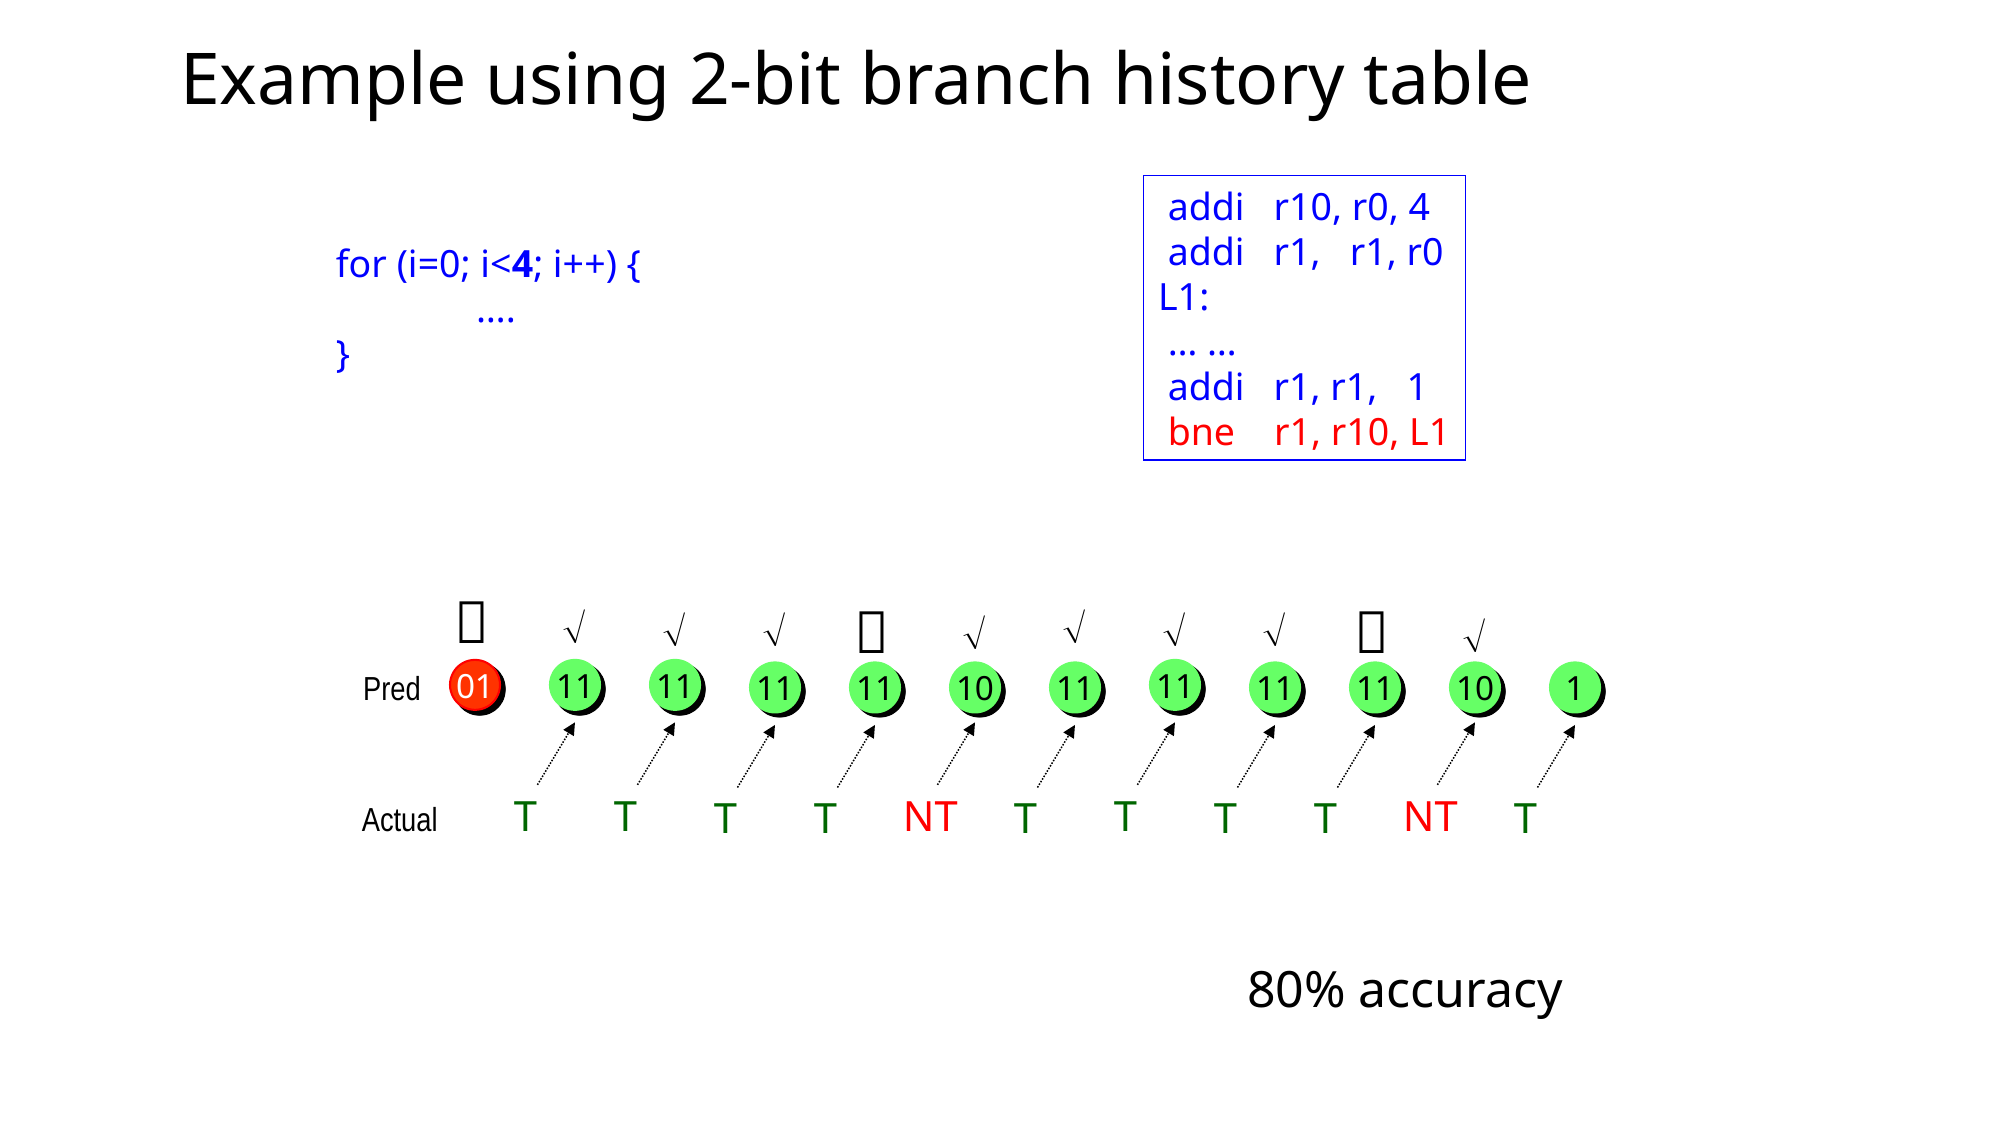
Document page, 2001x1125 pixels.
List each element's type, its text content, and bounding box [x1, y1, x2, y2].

text_box addi r10, r0, 4 addi r1, r1, r0 L1: … … addi r1, r1, 1 bne r1, r10, L1 [1143, 175, 1466, 461]
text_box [737, 662, 800, 788]
text_box 01 [450, 663, 501, 710]
text_box  [839, 587, 905, 673]
text_box T [1099, 782, 1152, 848]
text_box  [439, 577, 505, 663]
text_box T [599, 782, 652, 848]
text_box NT [1388, 782, 1473, 848]
text_box T [1199, 784, 1252, 850]
text_box Actual [347, 790, 453, 845]
text_box  [1339, 587, 1405, 673]
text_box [637, 659, 700, 785]
text_box  [647, 597, 700, 659]
text_box  [1447, 603, 1500, 662]
text_box Pred [348, 659, 436, 715]
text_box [937, 662, 1000, 785]
text_box  [747, 597, 800, 662]
text_box T [999, 784, 1052, 850]
text_box NT [888, 782, 973, 848]
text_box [1237, 662, 1300, 788]
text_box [1537, 662, 1600, 788]
text_box T [799, 784, 852, 850]
text_box  [547, 594, 600, 659]
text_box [1437, 662, 1500, 785]
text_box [1137, 659, 1200, 785]
text_box T [1499, 784, 1552, 850]
text_box  [947, 600, 1000, 662]
text_box for (i=0; i<4; i++) { …. } [311, 232, 802, 428]
text_box  [1147, 597, 1200, 659]
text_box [1337, 662, 1400, 788]
text_box  [1247, 597, 1300, 662]
text_box 80% accuracy [1232, 949, 1578, 1025]
title Example using 2-bit branch history table [165, 12, 1688, 150]
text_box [537, 659, 600, 785]
text_box  [1047, 594, 1100, 660]
text_box T [699, 784, 752, 850]
text_box T [499, 782, 552, 848]
text_box T [1299, 784, 1352, 850]
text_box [837, 662, 900, 788]
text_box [1037, 662, 1100, 788]
